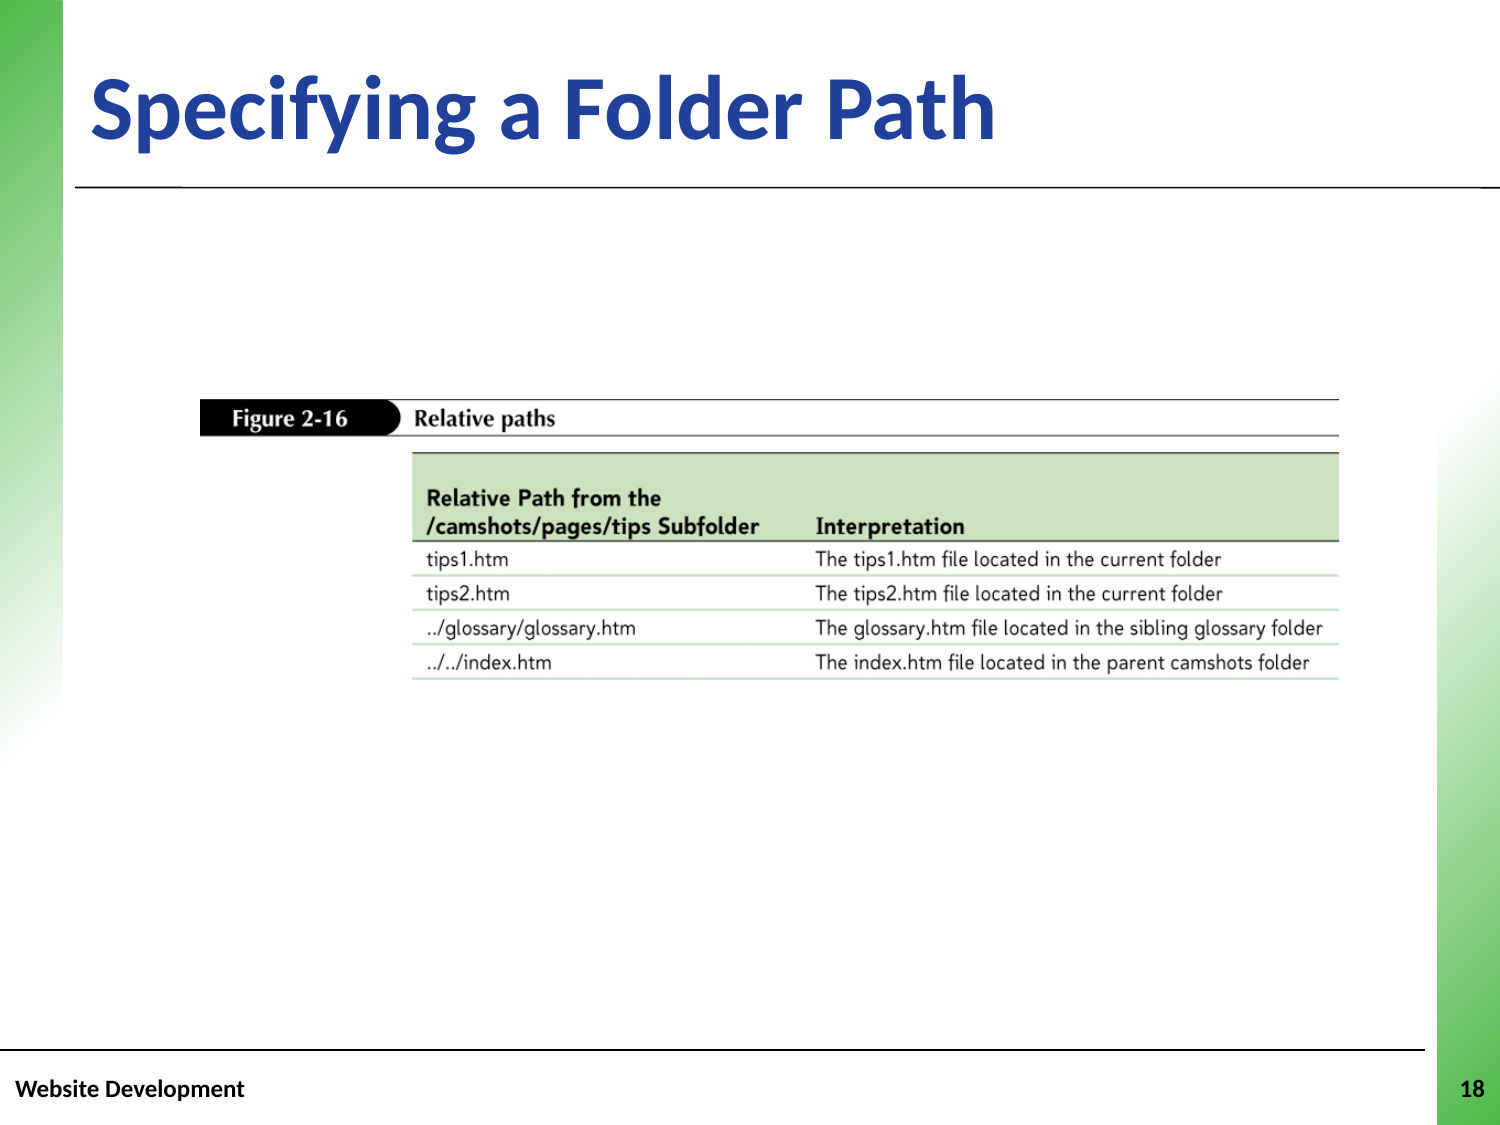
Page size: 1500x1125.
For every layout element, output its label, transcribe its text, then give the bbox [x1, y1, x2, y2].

title Specifying a Folder Path [74, 24, 1438, 181]
footer Website Development [0, 1050, 1350, 1125]
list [199, 399, 1340, 680]
slide_number 18 [1412, 1050, 1500, 1125]
